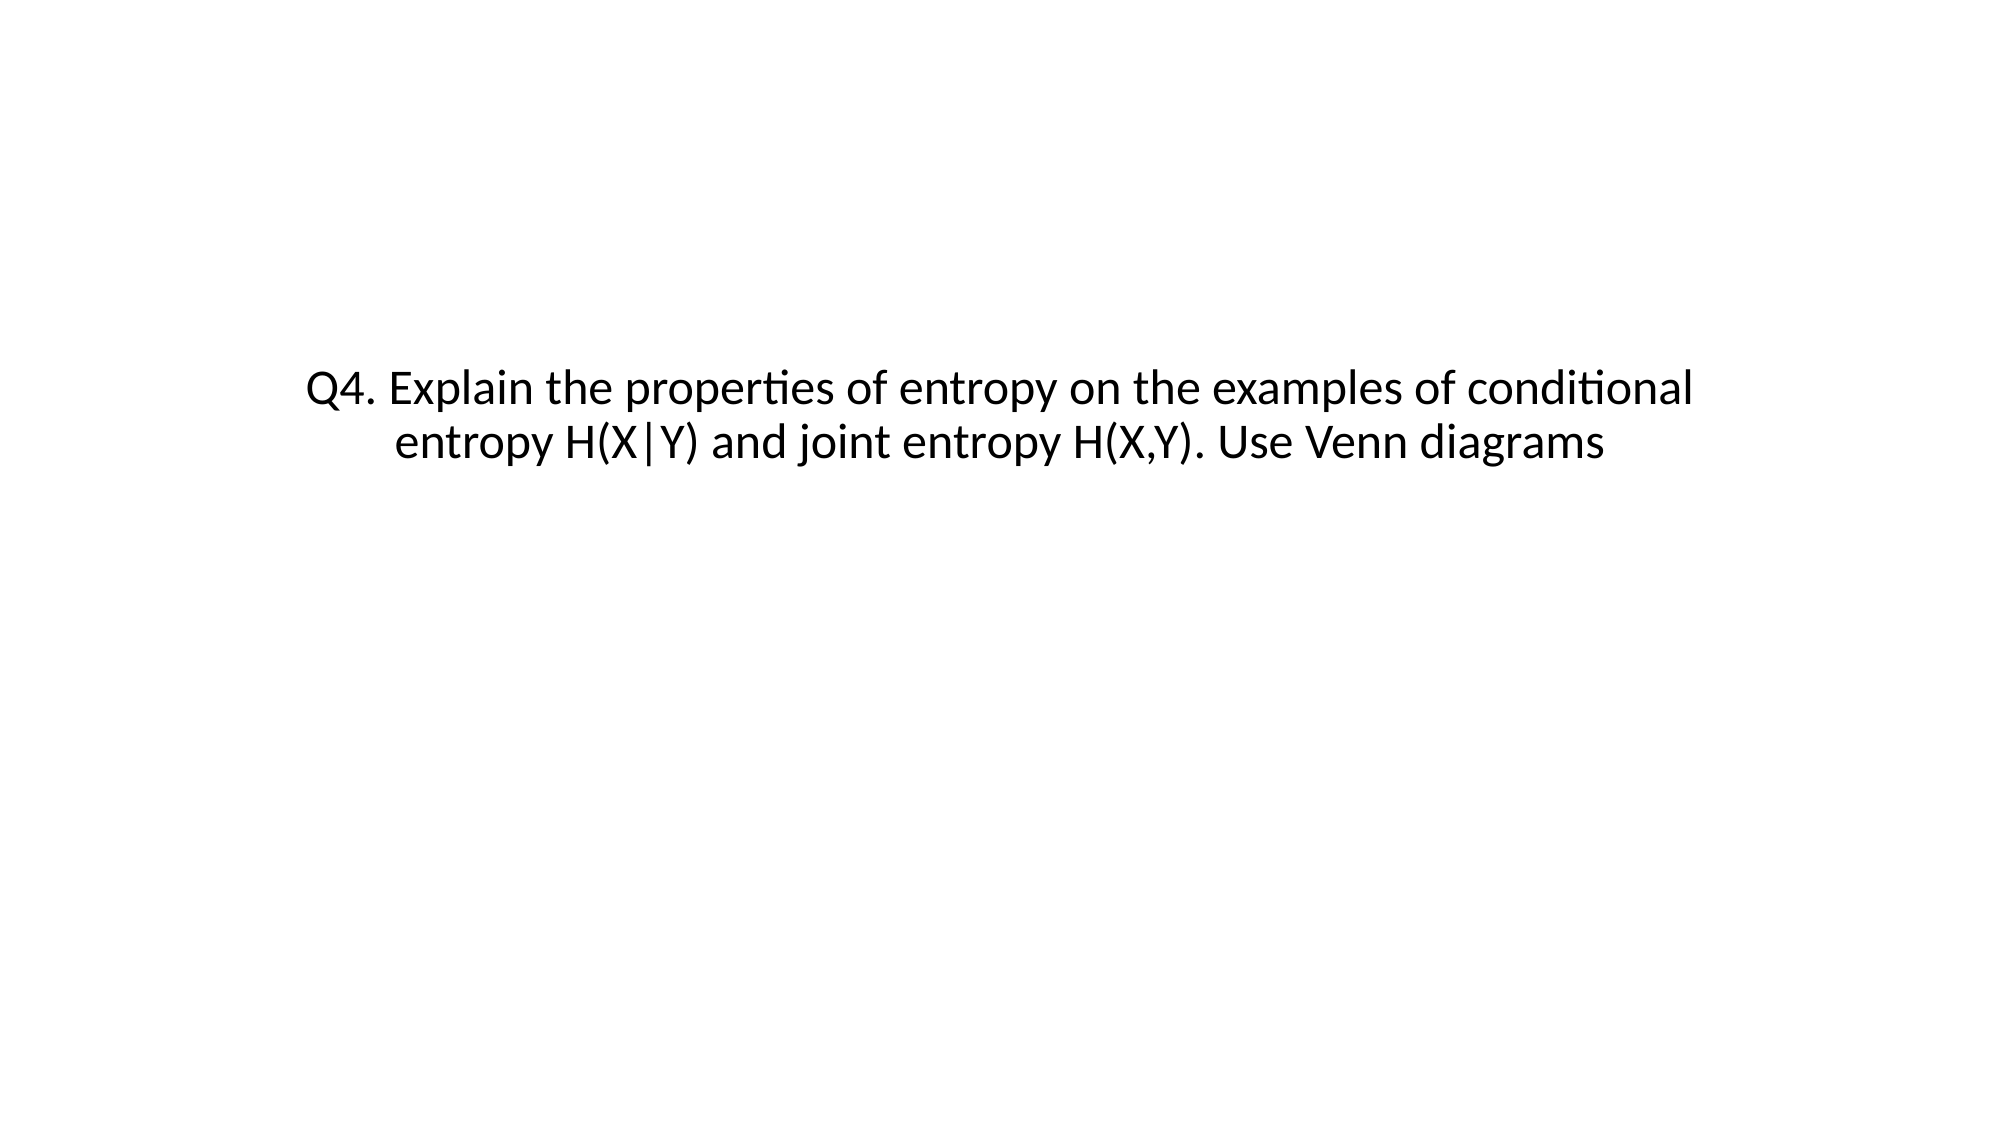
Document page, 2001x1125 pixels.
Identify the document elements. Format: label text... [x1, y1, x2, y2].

subtitle Q4. Explain the properties of entropy on the examples of conditional entropy H(X|Y) and joint entropy H(X,Y). Use Venn diagrams [249, 354, 1750, 626]
